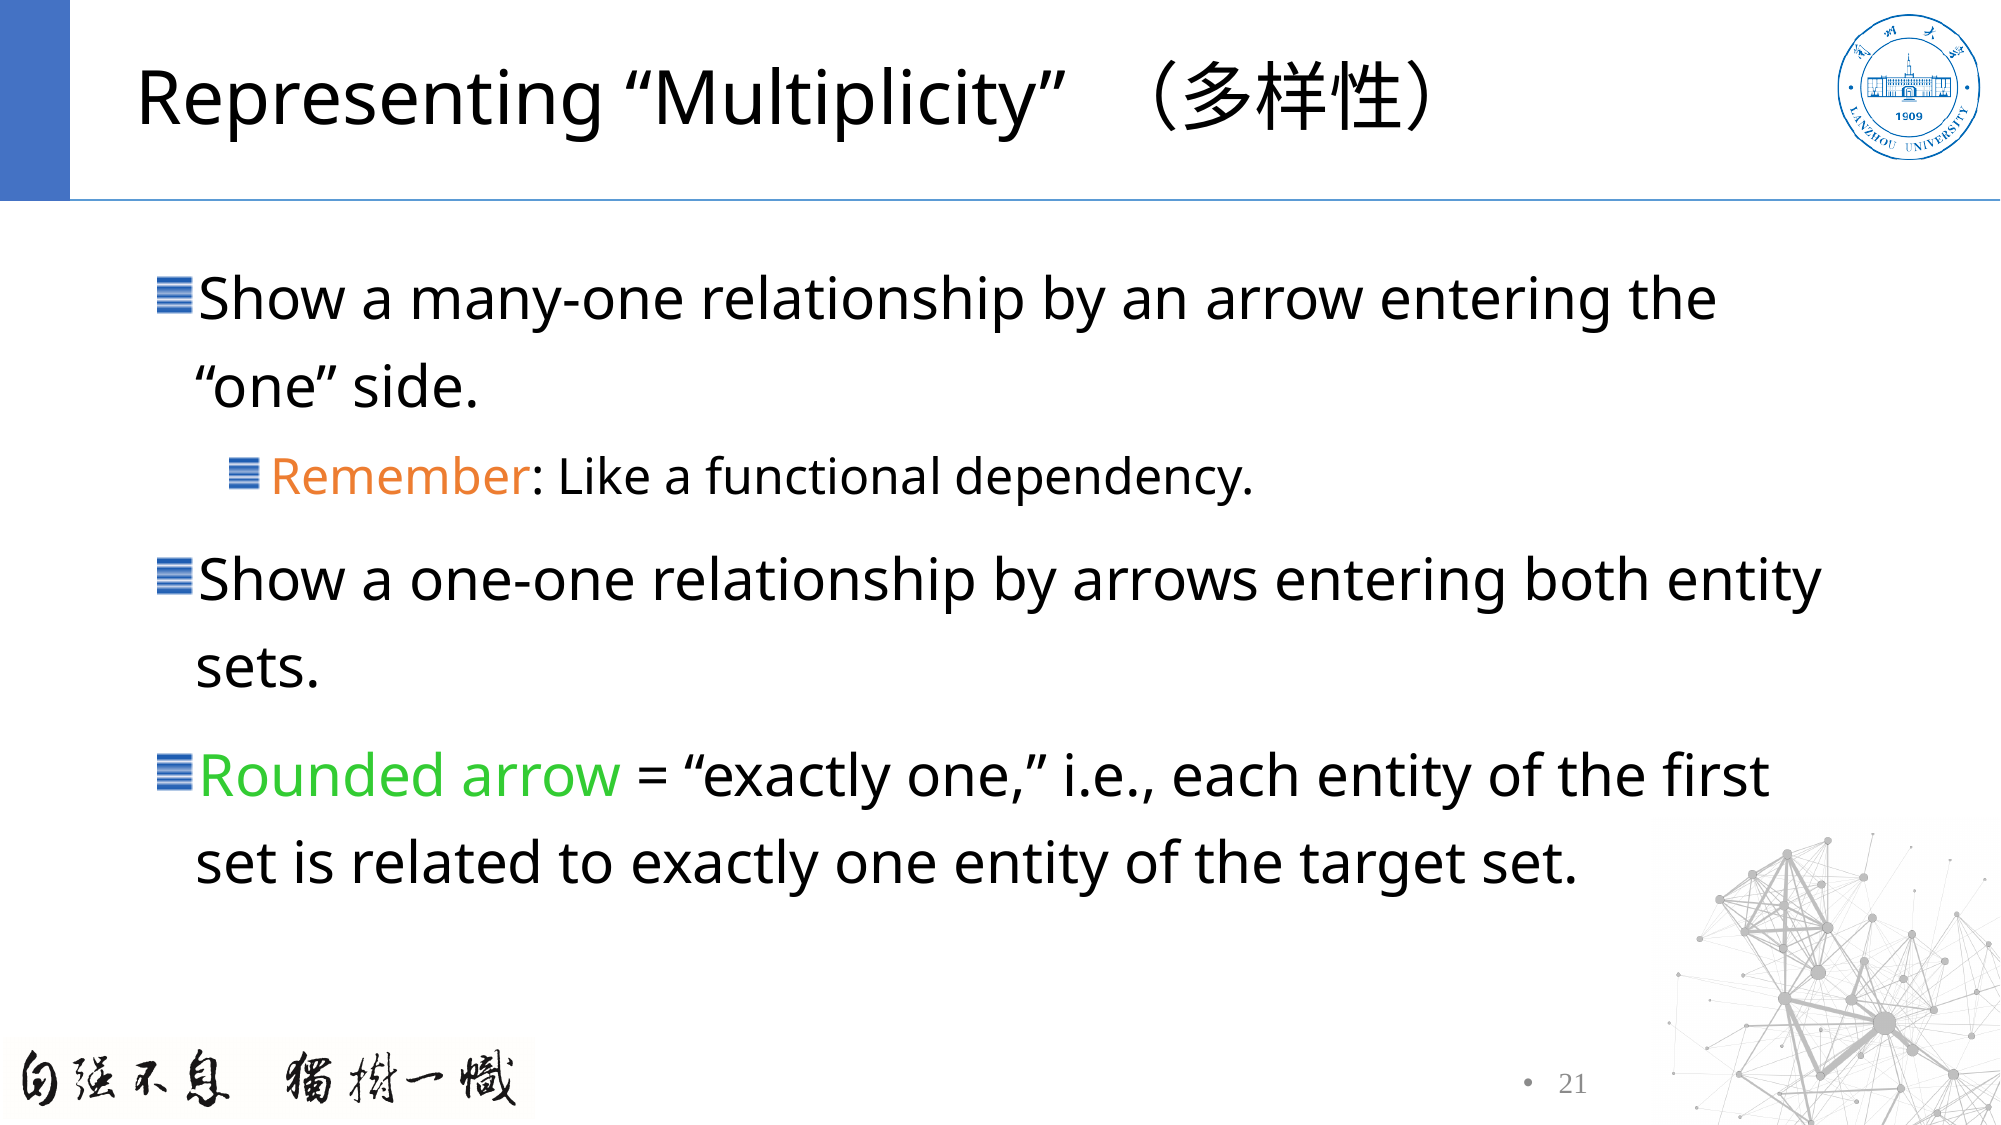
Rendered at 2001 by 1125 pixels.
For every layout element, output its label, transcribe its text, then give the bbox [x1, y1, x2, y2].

picture [157, 752, 199, 794]
picture [3, 1037, 535, 1119]
picture [1651, 817, 2001, 1125]
list Show a many-one relationship by an arrow entering the “one” side. Remember: Like a functional dependency. Show a one-one relationship by arrows entering both entity sets. Rounded arrow = “exactly one,” i.e., each entity of the first set is related to exactly one entity of the target set. [142, 236, 1845, 950]
picture [157, 275, 199, 317]
picture [157, 556, 199, 598]
slide_number 21 [1498, 1052, 1603, 1113]
picture [229, 456, 265, 492]
title Representing “Multiplicity” （多样性） [120, 6, 1788, 194]
picture [1837, 14, 1998, 160]
